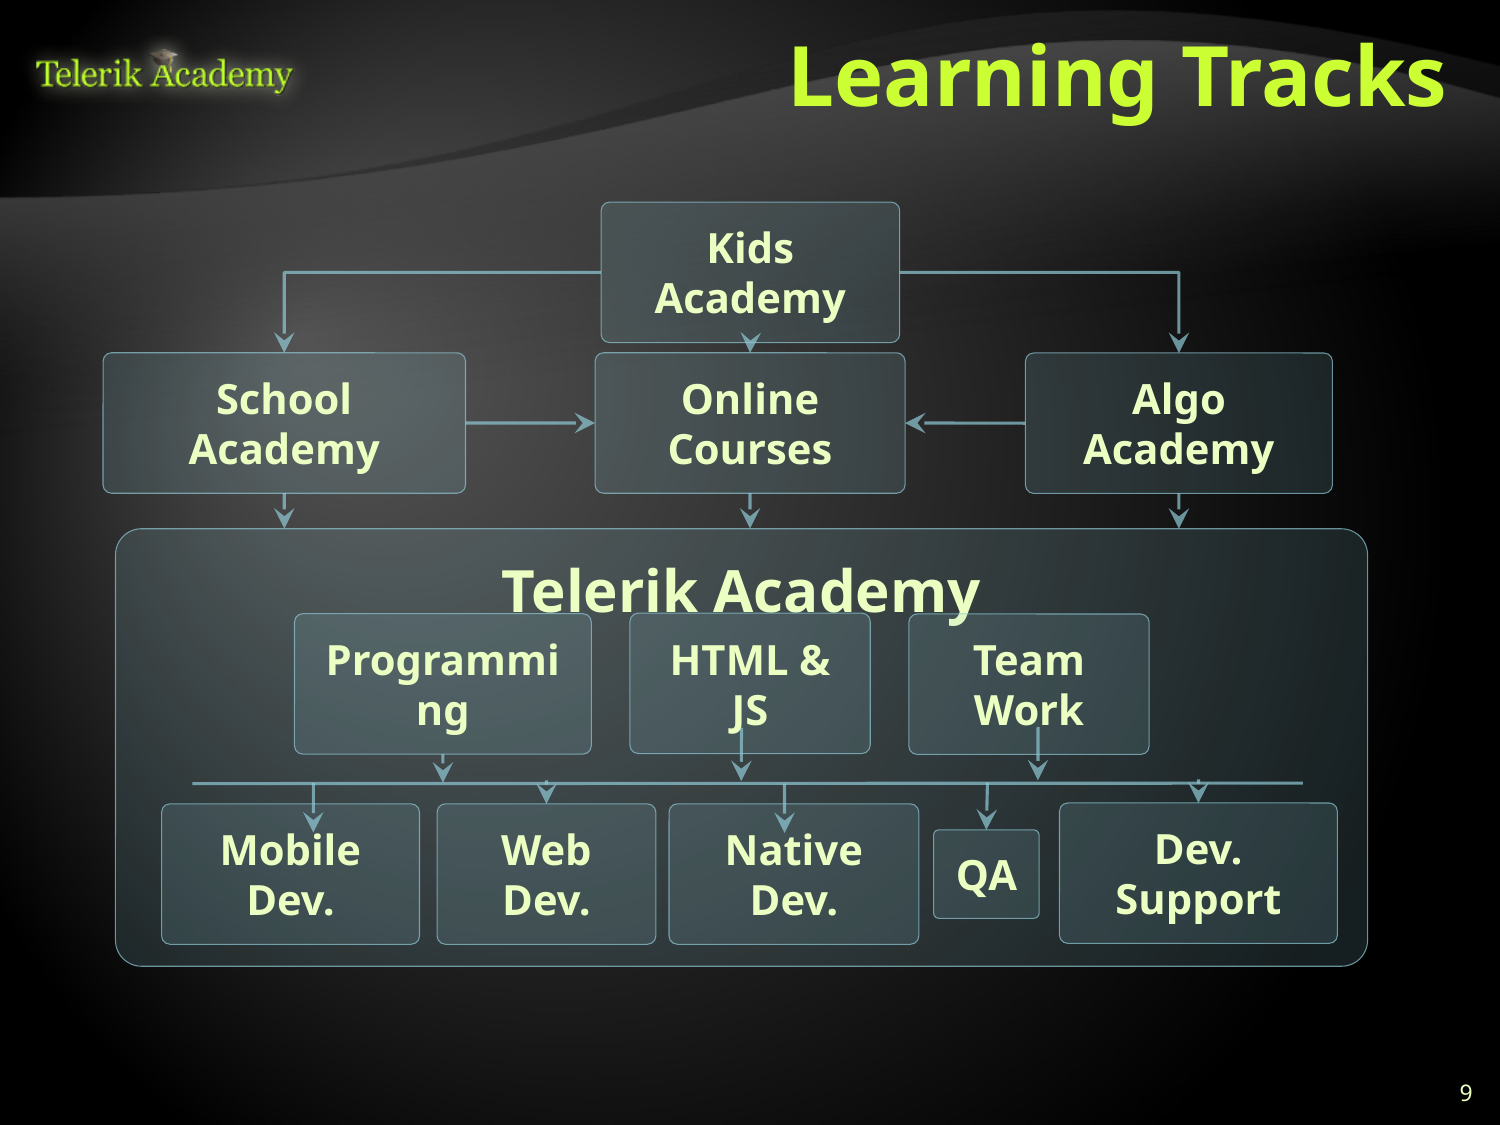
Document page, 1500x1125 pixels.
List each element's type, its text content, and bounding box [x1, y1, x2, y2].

text_box QA [933, 829, 1040, 919]
text_box Kids Academy [601, 202, 900, 343]
text_box Programming [294, 613, 592, 755]
picture [0, 0, 1500, 1125]
text_box HTML & JS [629, 613, 871, 754]
text_box Native Dev. [668, 803, 919, 945]
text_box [899, 272, 1180, 379]
text_box Web Dev. [437, 803, 656, 945]
text_box Telerik Academy [115, 528, 1368, 967]
text_box Dev. Support [1059, 802, 1338, 944]
text_box Mobile Dev. [161, 803, 420, 945]
text_box Team Work [908, 613, 1150, 755]
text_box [284, 272, 602, 379]
title Learning Tracks [300, 12, 1463, 150]
text_box Algo Academy [1025, 352, 1333, 494]
slide_number 9 [1412, 1074, 1488, 1113]
text_box School Academy [102, 352, 466, 494]
text_box Online Courses [595, 352, 906, 494]
